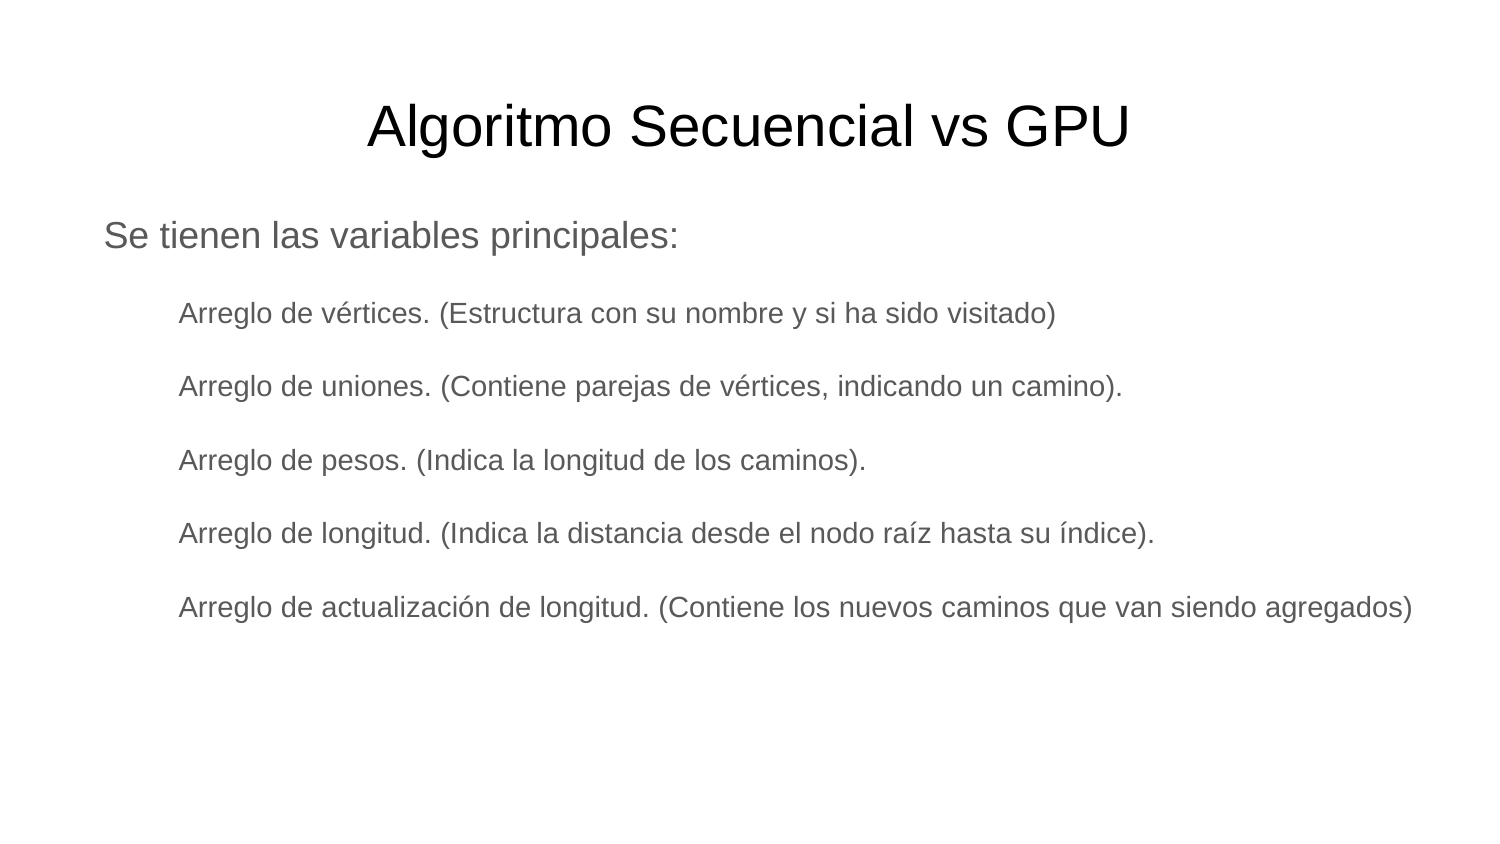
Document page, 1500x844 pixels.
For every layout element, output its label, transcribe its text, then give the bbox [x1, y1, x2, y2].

list Se tienen las variables principales: Arreglo de vértices. (Estructura con su nombre y si ha sido visitado) Arreglo de uniones. (Contiene parejas de vértices, indicando un camino). Arreglo de pesos. (Indica la longitud de los caminos). Arreglo de longitud. (Indica la distancia desde el nodo raíz hasta su índice). Arreglo de actualización de longitud. (Contiene los nuevos caminos que van siendo agregados) [51, 189, 1449, 750]
title Algoritmo Secuencial vs GPU [51, 72, 1449, 167]
